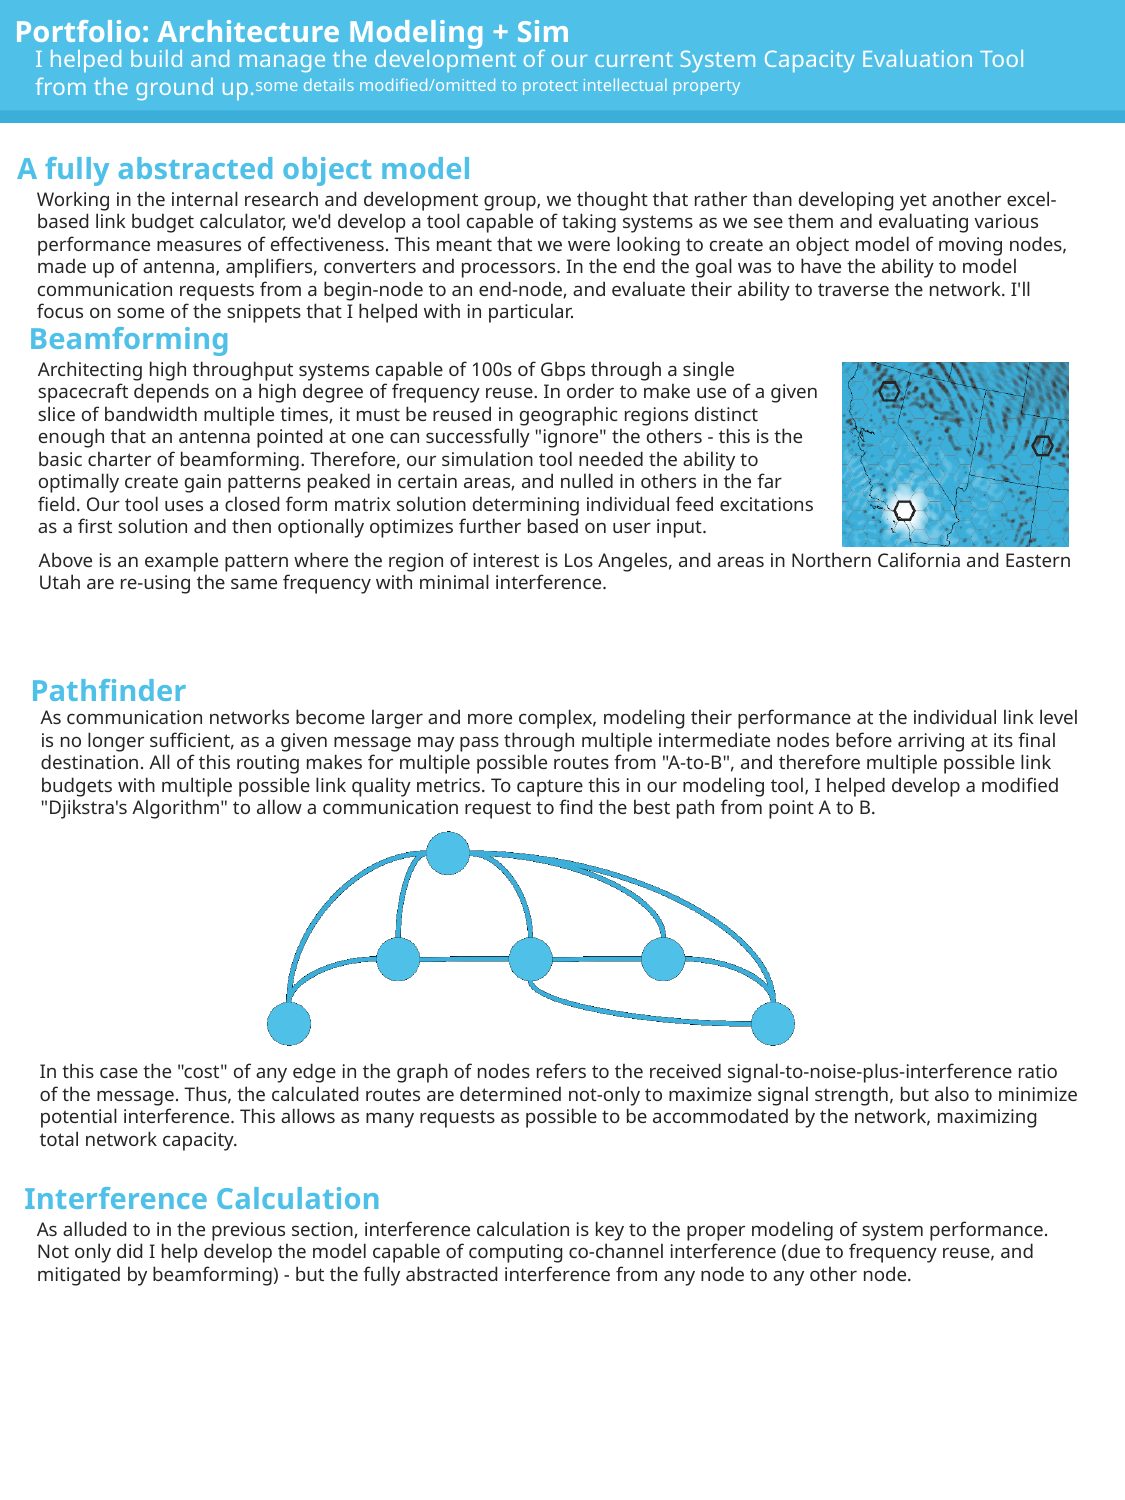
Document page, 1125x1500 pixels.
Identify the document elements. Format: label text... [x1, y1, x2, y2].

text_box Interference Calculation [9, 1172, 404, 1223]
text_box [0, 0, 1125, 109]
text_box I helped build and manage the development of our current System Capacity Evaluation Tool from the ground up. [20, 37, 1069, 108]
text_box Pathfinder [15, 665, 210, 716]
text_box Working in the internal research and development group, we thought that rather than developing yet another excel-based link budget calculator, we'd develop a tool capable of taking systems as we see them and evaluating various performance measures of effectiveness. This meant that we were looking to create an object model of moving nodes, made up of antenna, amplifiers, converters and processors. In the end the goal was to have the ability to model communication requests from a begin-node to an end-node, and evaluate their ability to traverse the network. I'll focus on some of the snippets that I helped with in particular. [22, 180, 1090, 331]
text_box Beamforming [13, 312, 245, 363]
text_box [0, 109, 1125, 124]
picture [259, 823, 802, 1051]
text_box Architecting high throughput systems capable of 100s of Gbps through a single spacecraft depends on a high degree of frequency reuse. In order to make use of a given slice of bandwidth multiple times, it must be reused in geographic regions distinct enough that an antenna pointed at one can successfully "ignore" the others - this is the basic charter of beamforming. Therefore, our simulation tool needed the ability to optimally create gain patterns peaked in certain areas, and nulled in others in the far field. Our tool uses a closed form matrix solution determining individual feed excitations as a first solution and then optionally optimizes further based on user input. [23, 349, 843, 545]
text_box some details modified/omitted to protect intellectual property [240, 67, 889, 103]
text_box Portfolio: Architecture Modeling + Sim [0, 5, 586, 56]
text_box Above is an example pattern where the region of interest is Los Angeles, and areas in Northern California and Eastern Utah are re-using the same frequency with minimal interference. [24, 541, 1092, 601]
text_box As alluded to in the previous section, interference calculation is key to the proper modeling of system performance. Not only did I help develop the model capable of computing co-channel interference (due to frequency reuse, and mitigated by beamforming) - but the fully abstracted interference from any node to any other node. [22, 1210, 1090, 1293]
picture [842, 362, 1069, 547]
text_box A fully abstracted object model [2, 143, 495, 193]
text_box In this case the "cost" of any edge in the graph of nodes refers to the received signal-to-noise-plus-interference ratio of the message. Thus, the calculated routes are determined not-only to maximize signal strength, but also to minimize potential interference. This allows as many requests as possible to be accommodated by the network, maximizing total network capacity. [24, 1052, 1092, 1158]
text_box As communication networks become larger and more complex, modeling their performance at the individual link level is no longer sufficient, as a given message may pass through multiple intermediate nodes before arriving at its final destination. All of this routing makes for multiple possible routes from "A-to-B", and therefore multiple possible link budgets with multiple possible link quality metrics. To capture this in our modeling tool, I helped develop a modified "Djikstra's Algorithm" to allow a communication request to find the best path from point A to B. [25, 698, 1093, 826]
